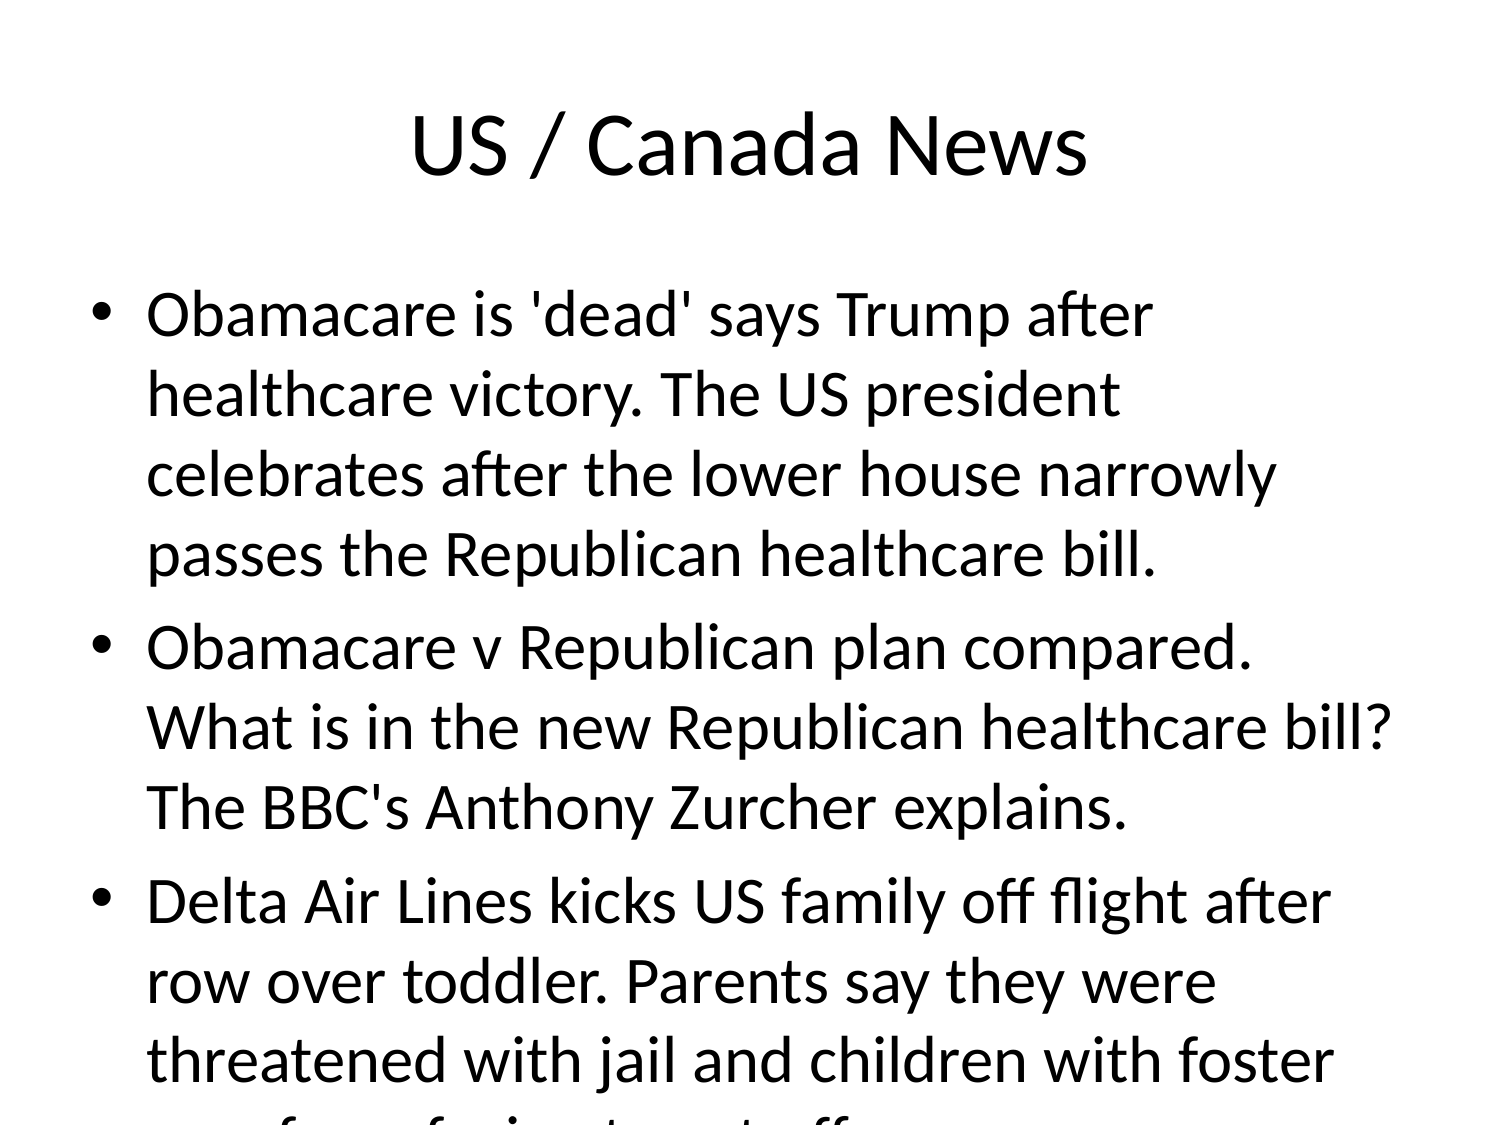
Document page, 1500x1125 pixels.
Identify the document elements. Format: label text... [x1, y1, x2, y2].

list Obamacare is 'dead' says Trump after healthcare victory. The US president celebrates after the lower house narrowly passes the Republican healthcare bill. Obamacare v Republican plan compared. What is in the new Republican healthcare bill? The BBC's Anthony Zurcher explains. Delta Air Lines kicks US family off flight after row over toddler. Parents say they were threatened with jail and children with foster care for refusing to get off. Woman who helps thirsty pigs evades jail. The Canadian animal rights activist says the decision confirms that "compassion is not a crime". Trudeau - No awkward conversation with Trump. Canadian PM Justin Trudeau plays down talk of a strained trade relationship with the US, during an interview with RTÉ. [75, 262, 1425, 1005]
title US / Canada News [75, 45, 1425, 233]
